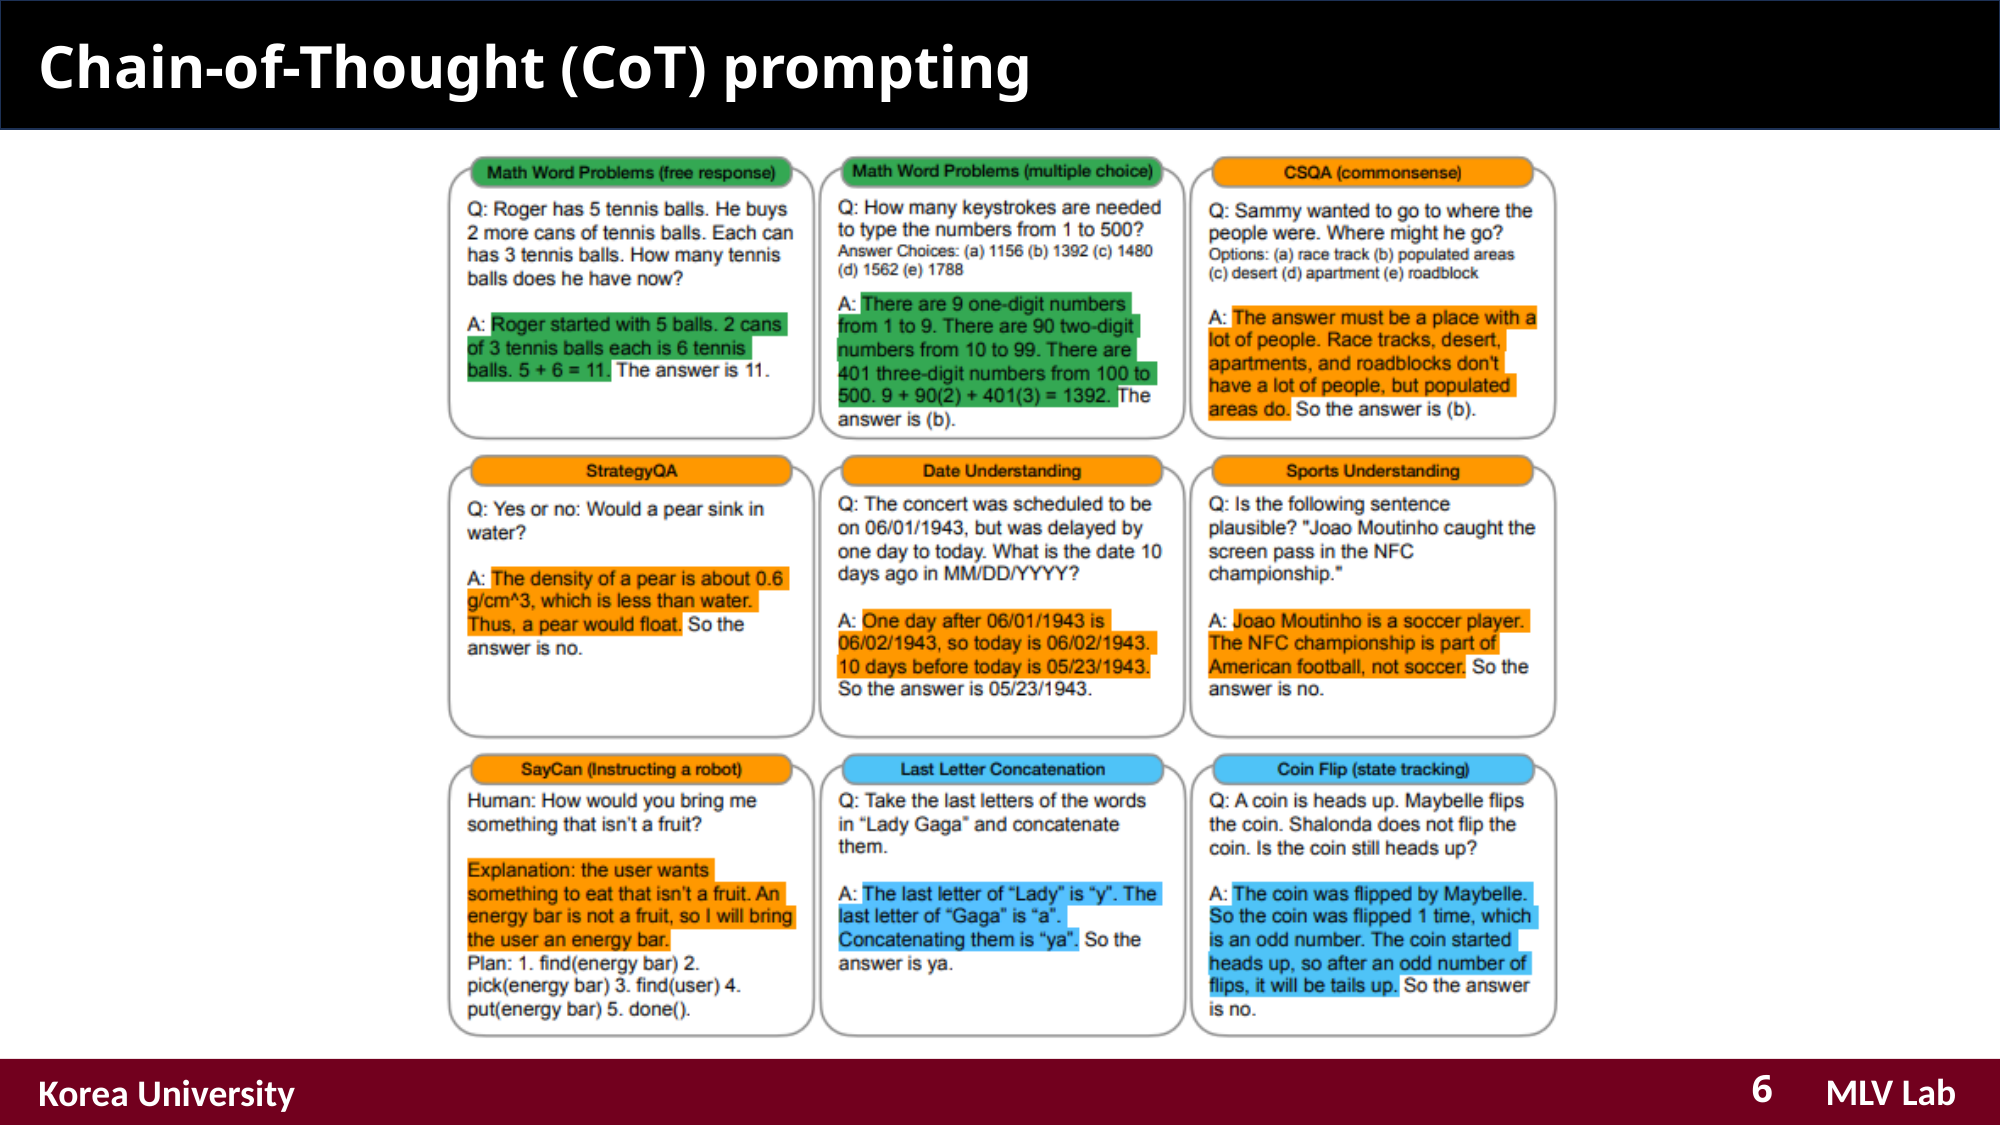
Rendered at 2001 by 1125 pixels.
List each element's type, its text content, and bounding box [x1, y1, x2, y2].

slide_number 6 [1338, 1060, 1789, 1121]
picture [427, 133, 1573, 1055]
text_box Korea University [23, 1061, 407, 1121]
text_box [89, 129, 1860, 1075]
text_box [0, 1058, 2000, 1125]
text_box MLV Lab [1810, 1060, 1974, 1121]
text_box Chain-of-Thought (CoT) prompting [23, 30, 1860, 126]
text_box [0, 0, 2000, 130]
